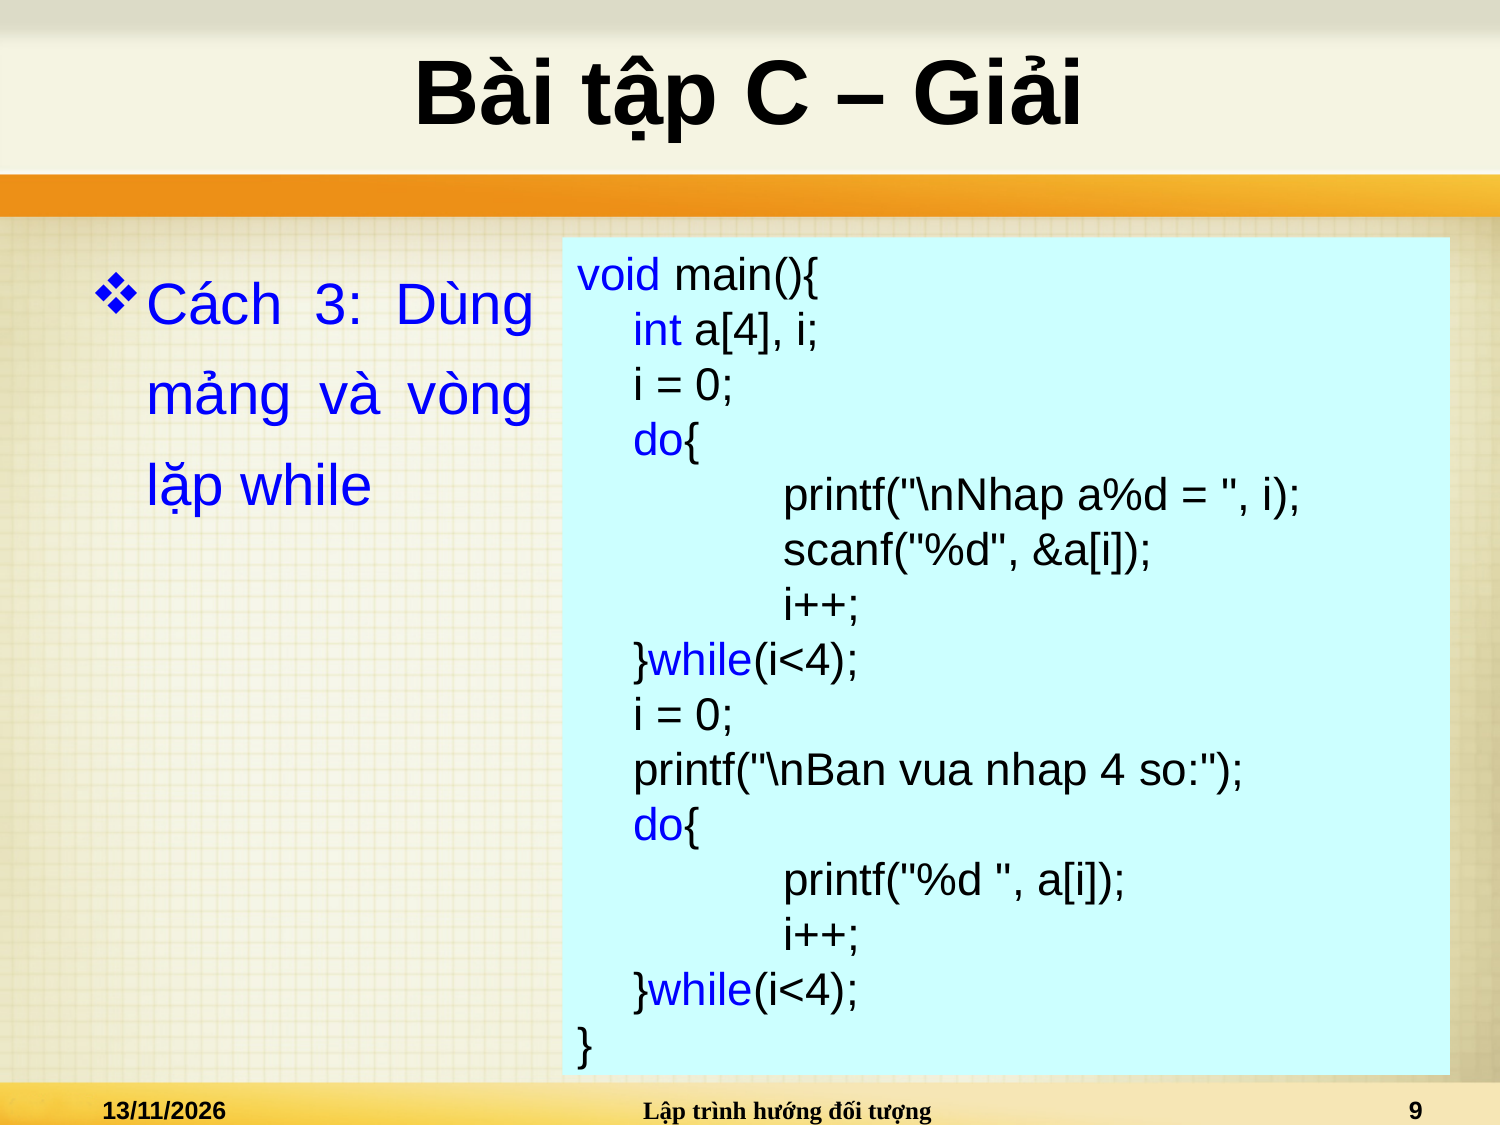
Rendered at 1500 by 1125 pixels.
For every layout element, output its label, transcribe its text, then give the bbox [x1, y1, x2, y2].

picture [0, 175, 1500, 1125]
list Cách 3: Dùng mảng và vòng lặp while [75, 237, 550, 1046]
footer Lập trình hướng đối tượng [549, 1087, 1025, 1125]
title Bài tập C – Giải [0, 0, 1500, 175]
slide_number 9 [1087, 1087, 1438, 1125]
text_box void main(){ int a[4], i; i = 0; do{ printf("\nNhap a%d = ", i); scanf("%d", &a[i]); i++; }while(i<4); i = 0; printf("\nBan vua nhap 4 so:"); do{ printf("%d ", a[i]); i++; }while(i<4); } [562, 237, 1450, 1075]
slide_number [87, 1087, 438, 1125]
